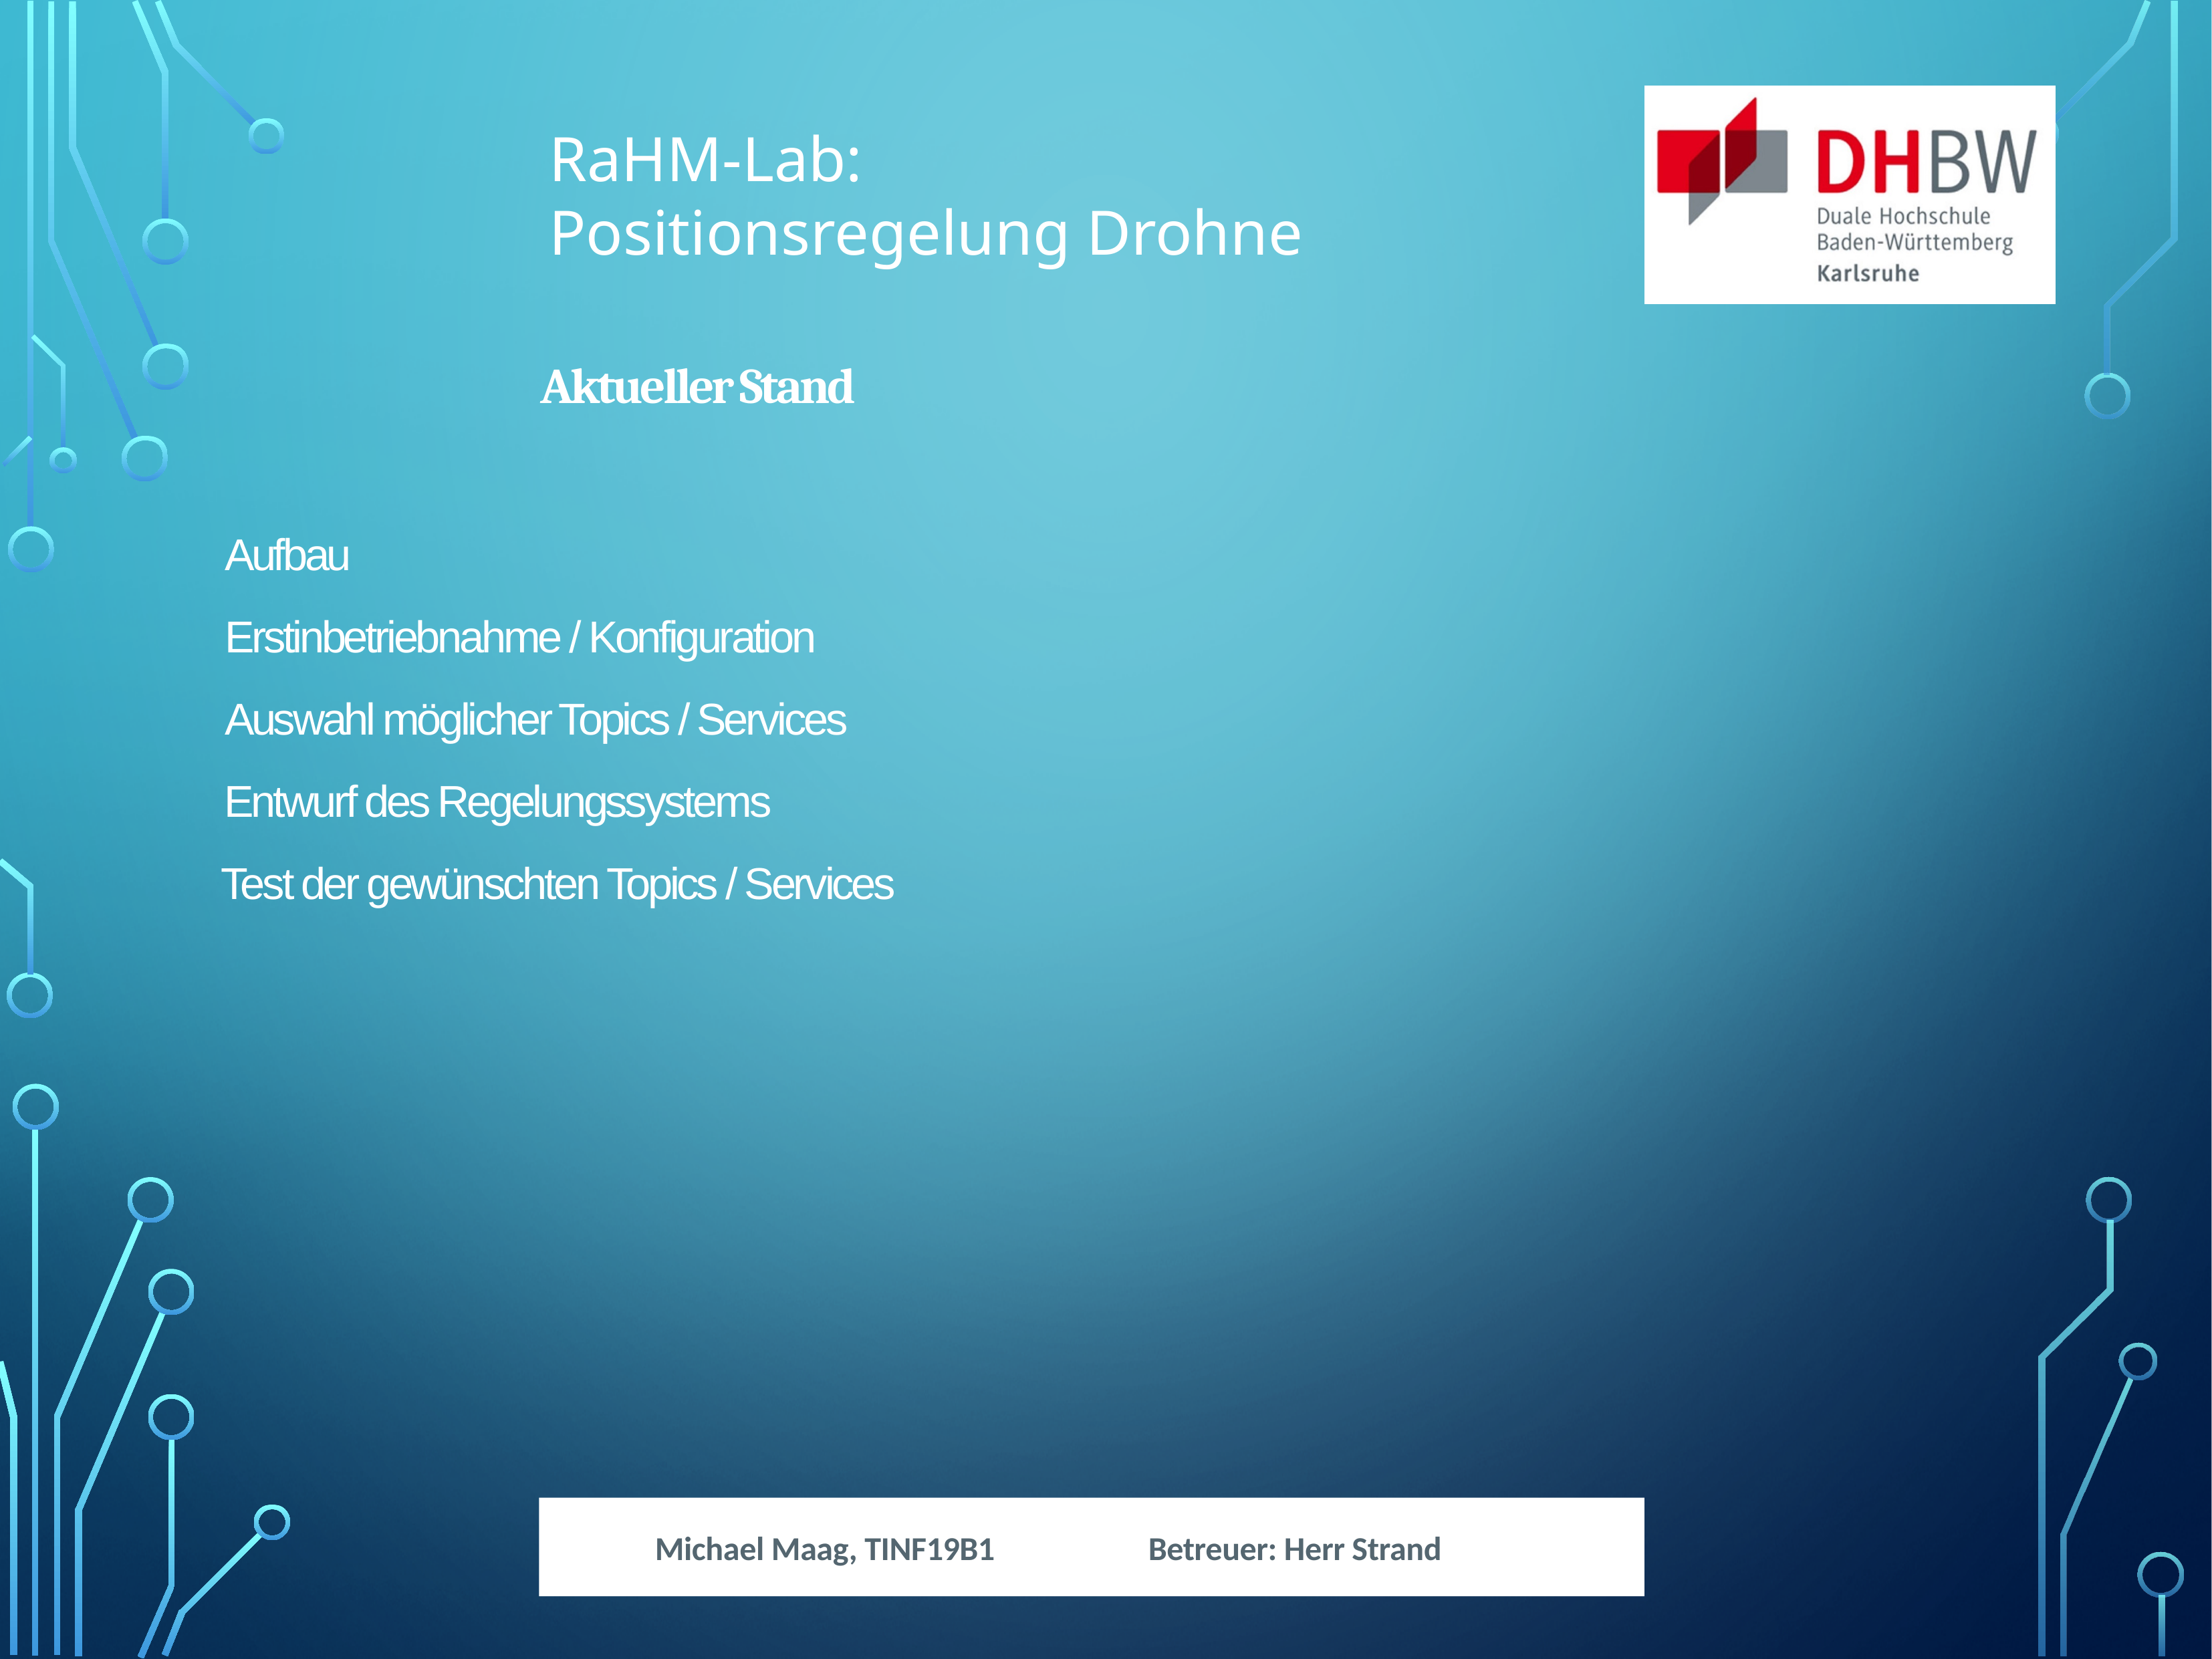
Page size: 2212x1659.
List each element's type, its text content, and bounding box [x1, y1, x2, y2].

text_box Aktueller Stand [539, 353, 1531, 414]
text_box Auswahl möglicher Topics / Services [223, 690, 1408, 744]
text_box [539, 1497, 1645, 1597]
text_box Aufbau [223, 525, 1408, 580]
text_box Erstinbetriebnahme / Konfiguration [223, 608, 1408, 662]
text_box Test der gewünschten Topics / Services [219, 854, 1404, 908]
text_box Entwurf des Regelungssystems [223, 772, 1407, 826]
text_box RaHM-Lab: Positionsregelung Drohne [539, 115, 1408, 273]
picture [1644, 85, 2056, 304]
